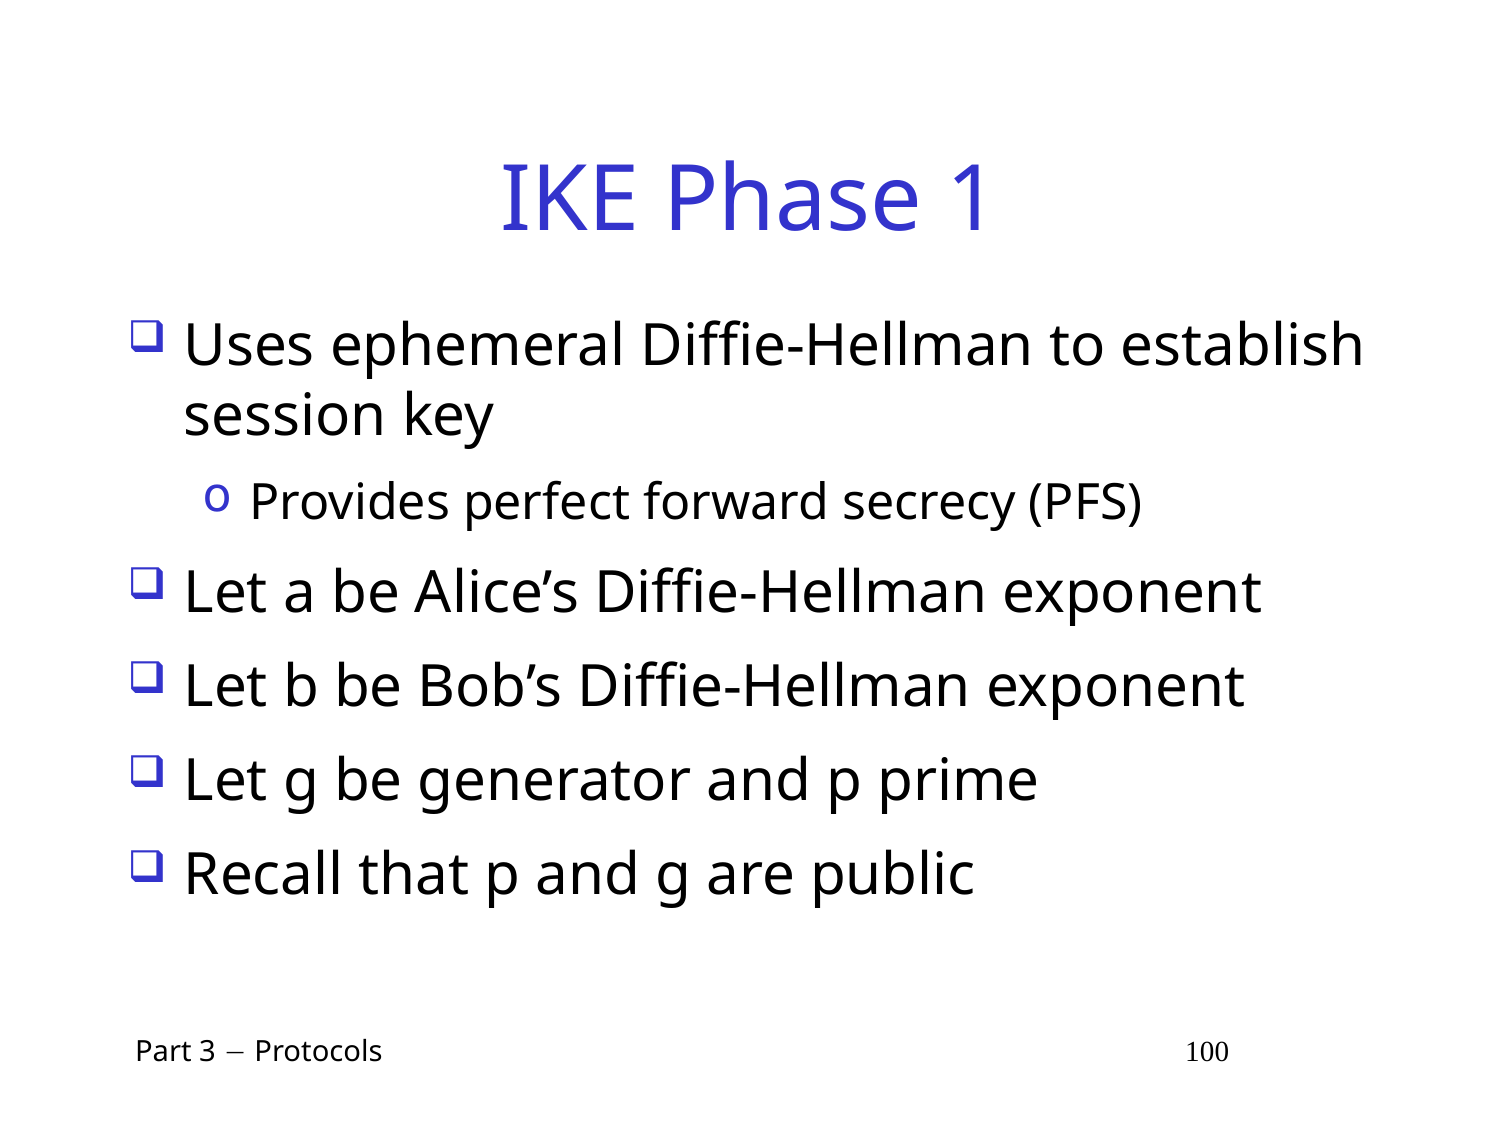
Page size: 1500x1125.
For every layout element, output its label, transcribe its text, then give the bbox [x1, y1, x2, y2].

list Uses ephemeral Diffie-Hellman to establish session key Provides perfect forward secrecy (PFS) Let a be Alice’s Diffie-Hellman exponent Let b be Bob’s Diffie-Hellman exponent Let g be generator and p prime Recall that p and g are public [112, 299, 1388, 976]
footer Part 3  Protocols 100 [112, 1024, 1401, 1101]
title IKE Phase 1 [112, 99, 1388, 288]
